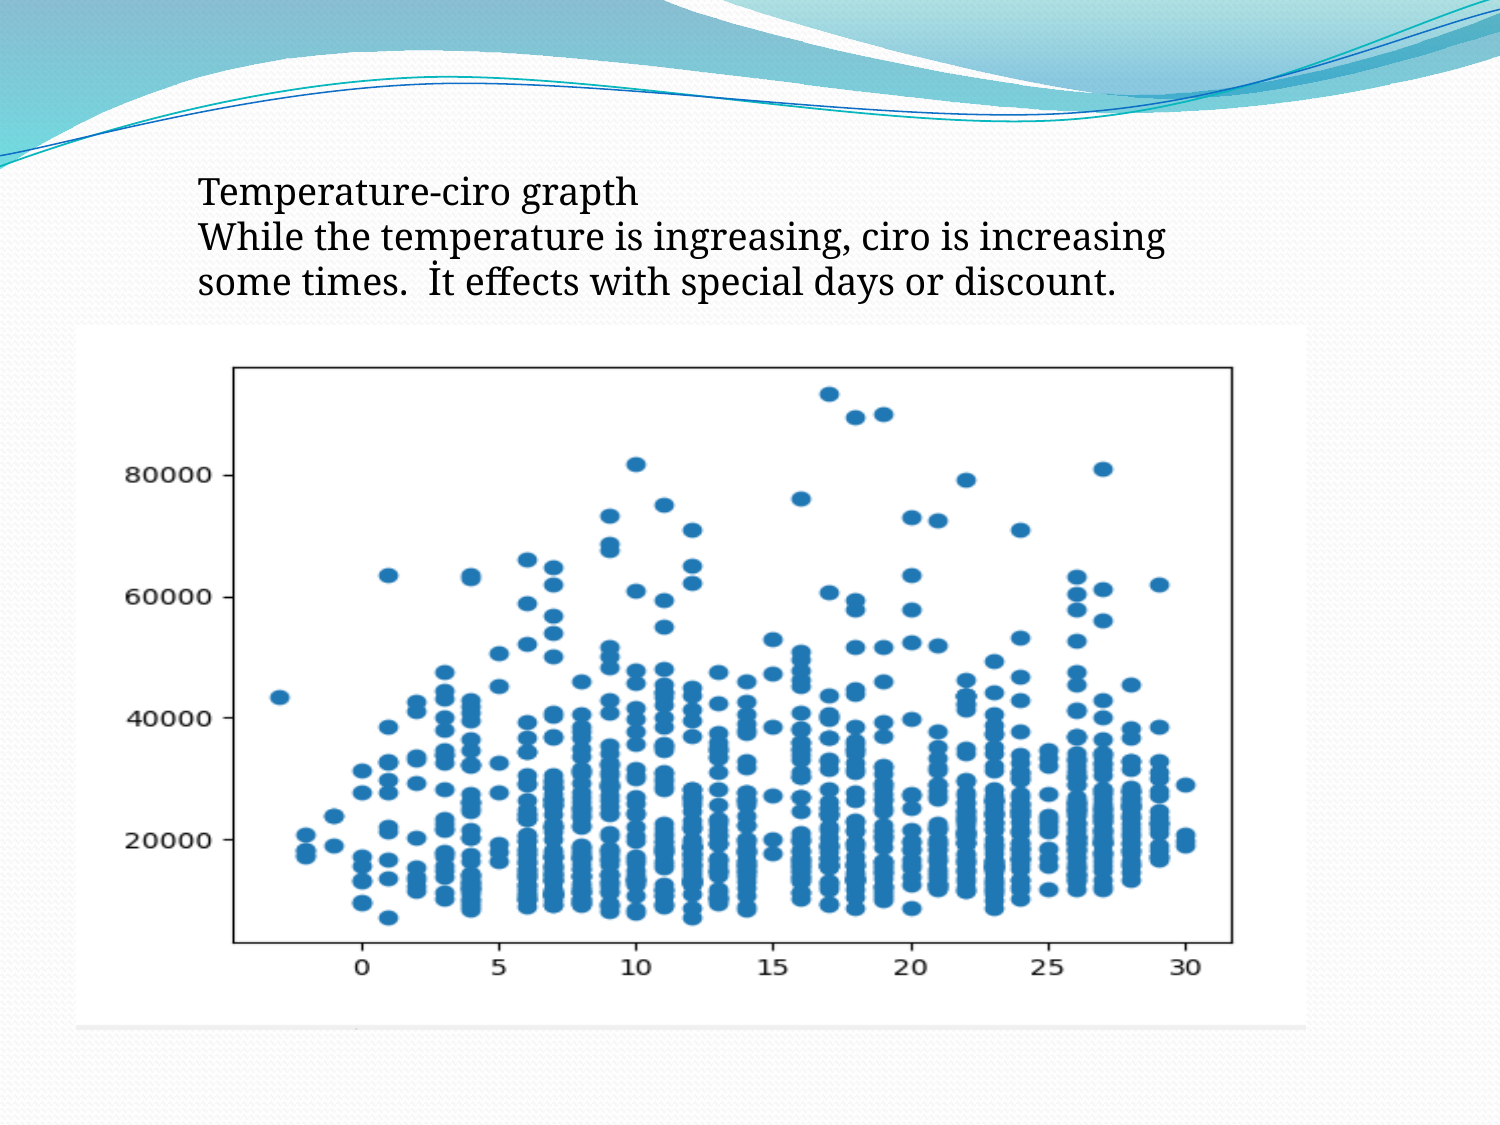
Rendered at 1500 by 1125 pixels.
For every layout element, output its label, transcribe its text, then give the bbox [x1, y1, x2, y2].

text_box Temperature-ciro grapth While the temperature is ingreasing, ciro is increasing some times. İt effects with special days or discount. [182, 160, 1235, 311]
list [76, 325, 1306, 1031]
